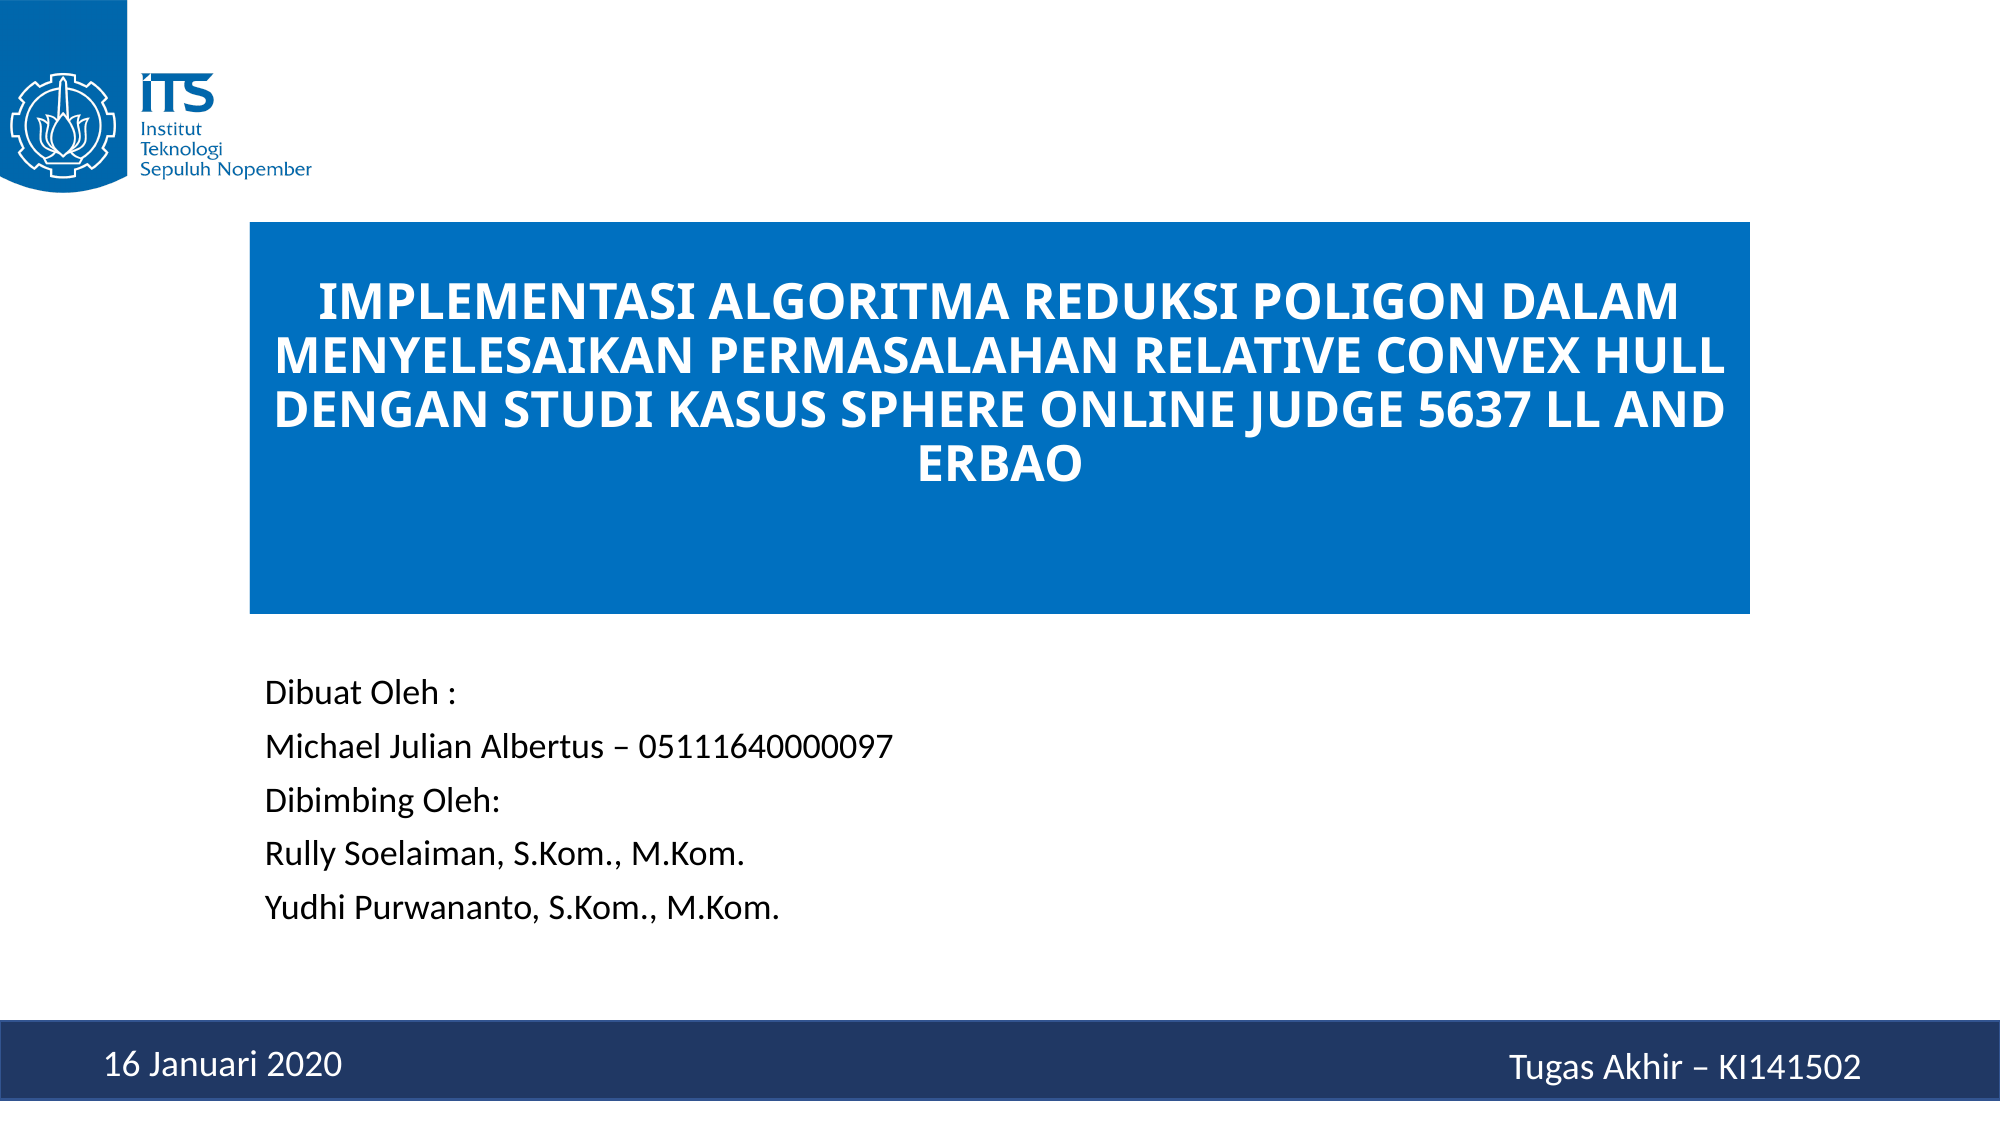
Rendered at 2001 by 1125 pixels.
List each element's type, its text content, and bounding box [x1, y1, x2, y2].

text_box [0, 1020, 2000, 1100]
picture [0, 0, 321, 205]
text_box IMPLEMENTASI ALGORITMA REDUKSI POLIGON DALAM MENYELESAIKAN PERMASALAHAN RELATIVE CONVEX HULL DENGAN STUDI KASUS SPHERE ONLINE JUDGE 5637 LL AND ERBAO [249, 222, 1750, 614]
subtitle Dibuat Oleh : Michael Julian Albertus – 05111640000097 Dibimbing Oleh: Rully Soelaiman, S.Kom., M.Kom. Yudhi Purwananto, S.Kom., M.Kom. [249, 665, 1750, 938]
